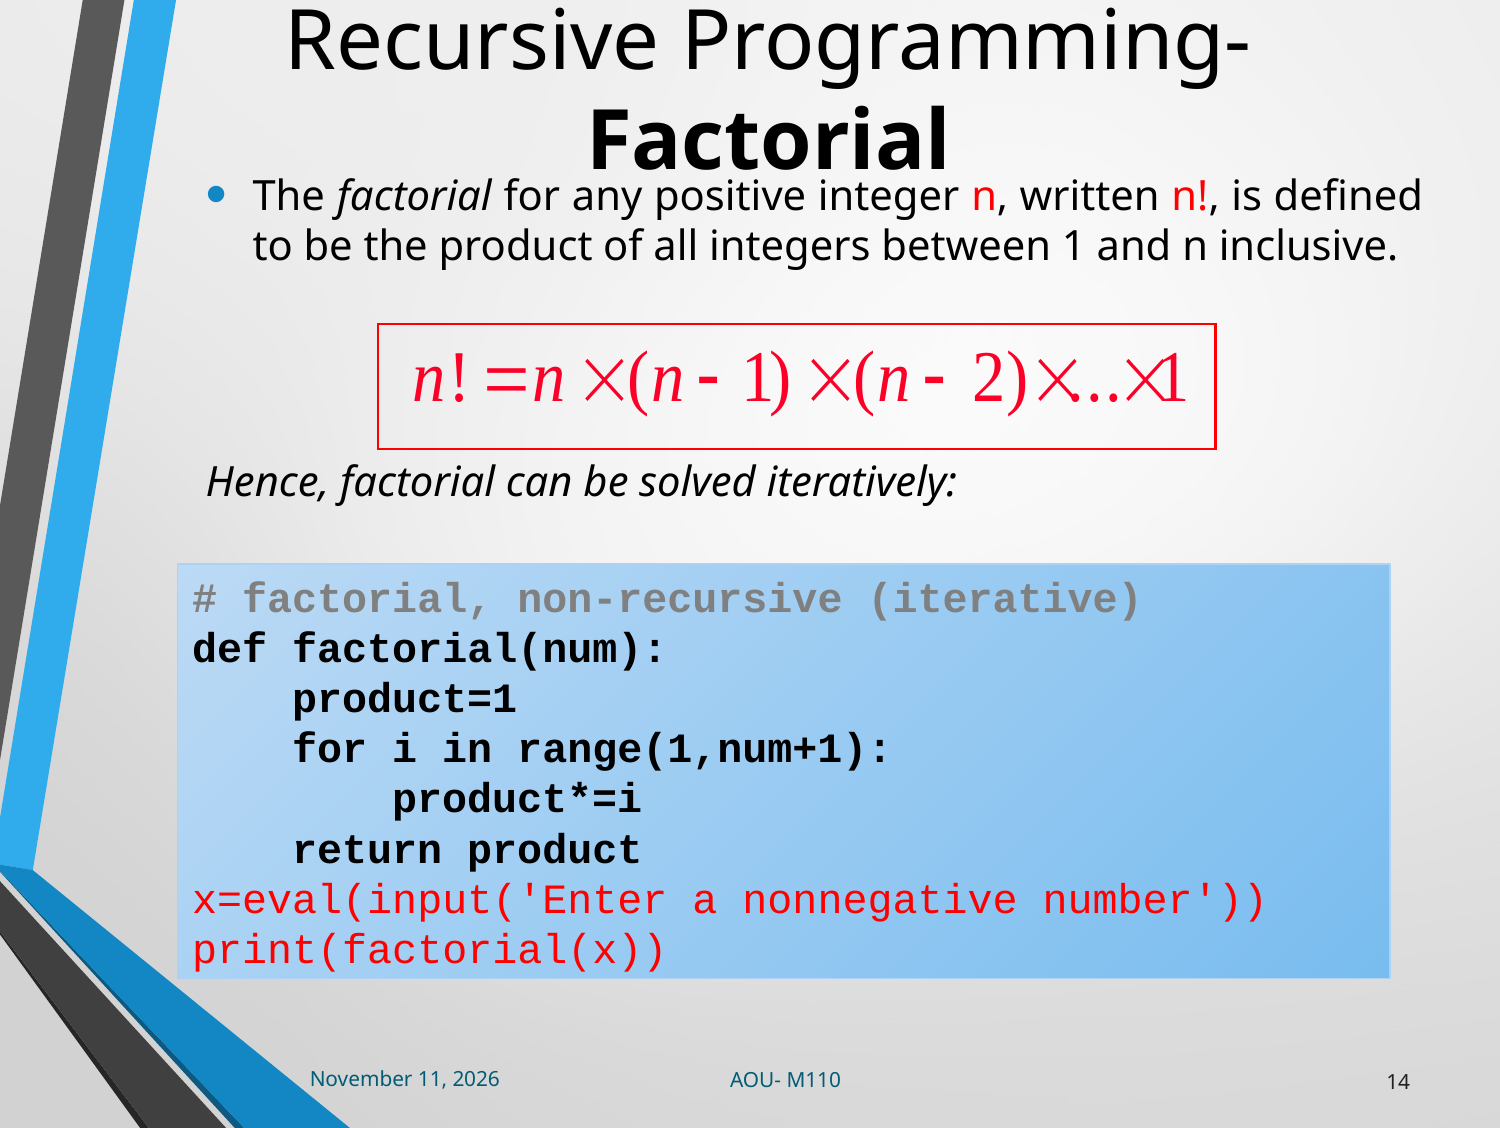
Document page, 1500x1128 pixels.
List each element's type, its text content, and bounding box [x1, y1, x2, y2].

title Recursive Programming- Factorial [131, 9, 1407, 164]
list The factorial for any positive integer n, written n!, is defined to be the product of all integers between 1 and n inclusive. Hence, factorial can be solved iteratively: [190, 163, 1439, 576]
slide_number 14 [1354, 1052, 1425, 1113]
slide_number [284, 1049, 515, 1110]
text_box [377, 323, 1216, 450]
text_box # factorial, non-recursive (iterative) def factorial(num): product=1 for i in range(1,num+1): product*=i return product x=eval(input('Enter a nonnegative number')) print(factorial(x)) [177, 563, 1391, 979]
footer AOU- M110 [715, 1049, 908, 1110]
